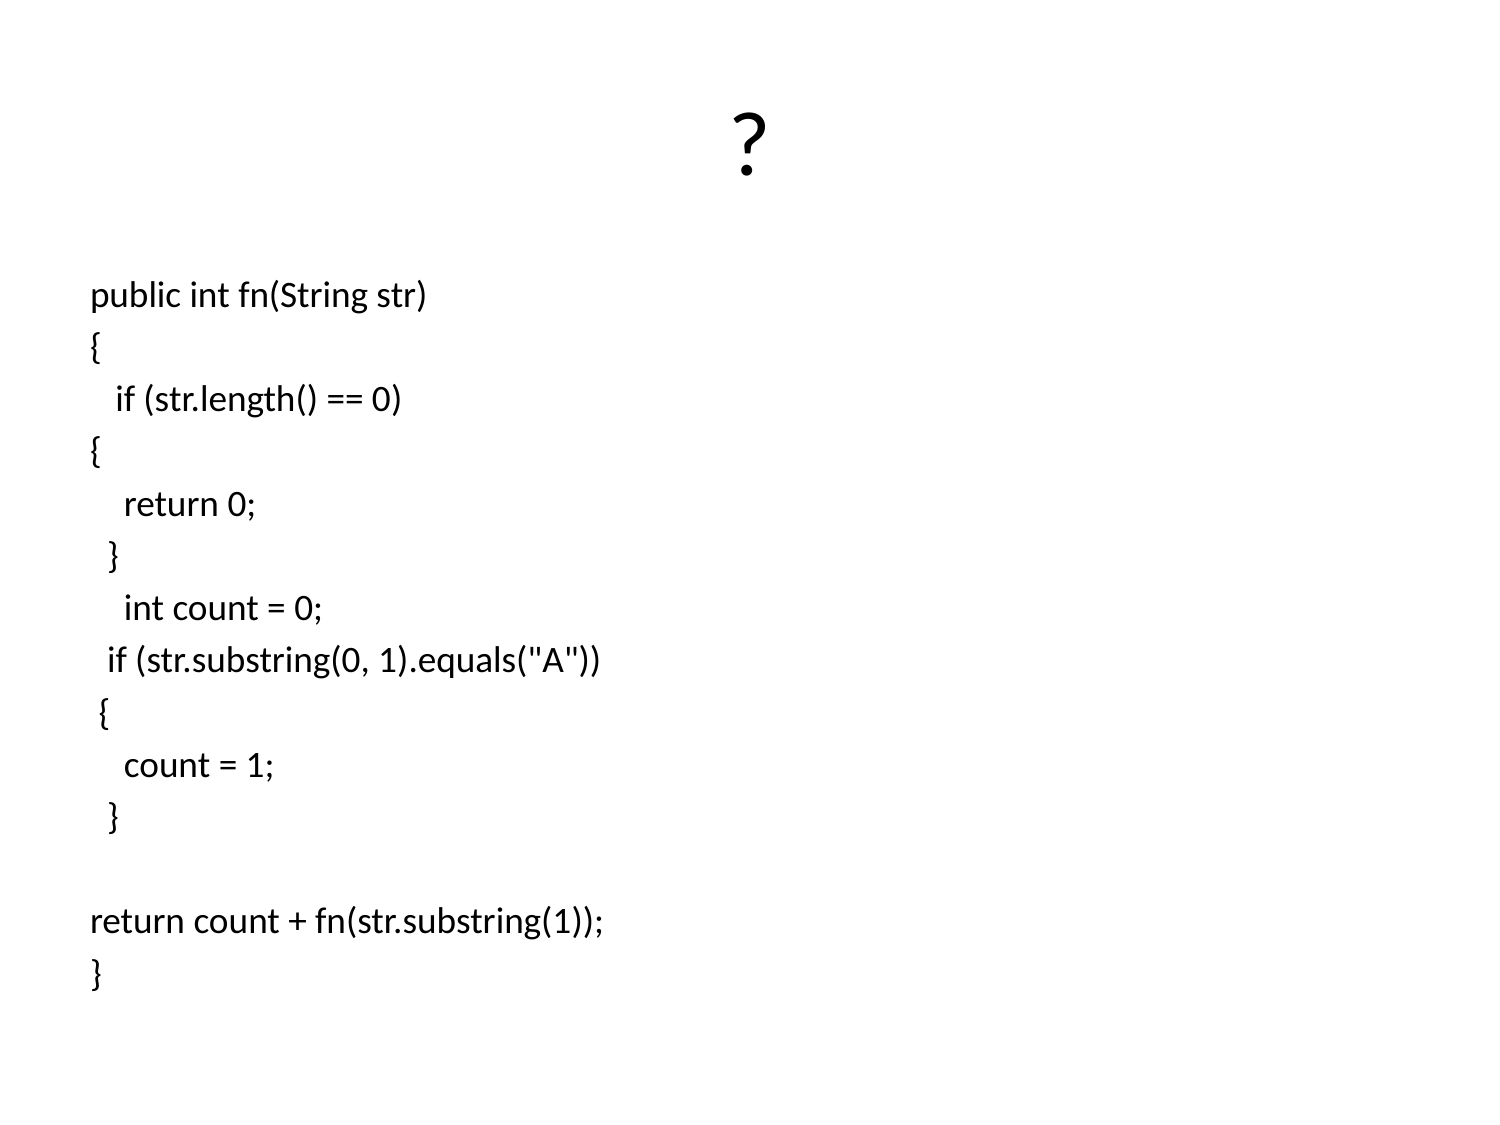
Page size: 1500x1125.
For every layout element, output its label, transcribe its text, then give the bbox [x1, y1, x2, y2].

list public int fn(String str) { if (str.length() == 0) { return 0; } int count = 0; if (str.substring(0, 1).equals("A")) { count = 1; } return count + fn(str.substring(1)); } [75, 262, 1425, 1005]
title ? [75, 45, 1425, 233]
